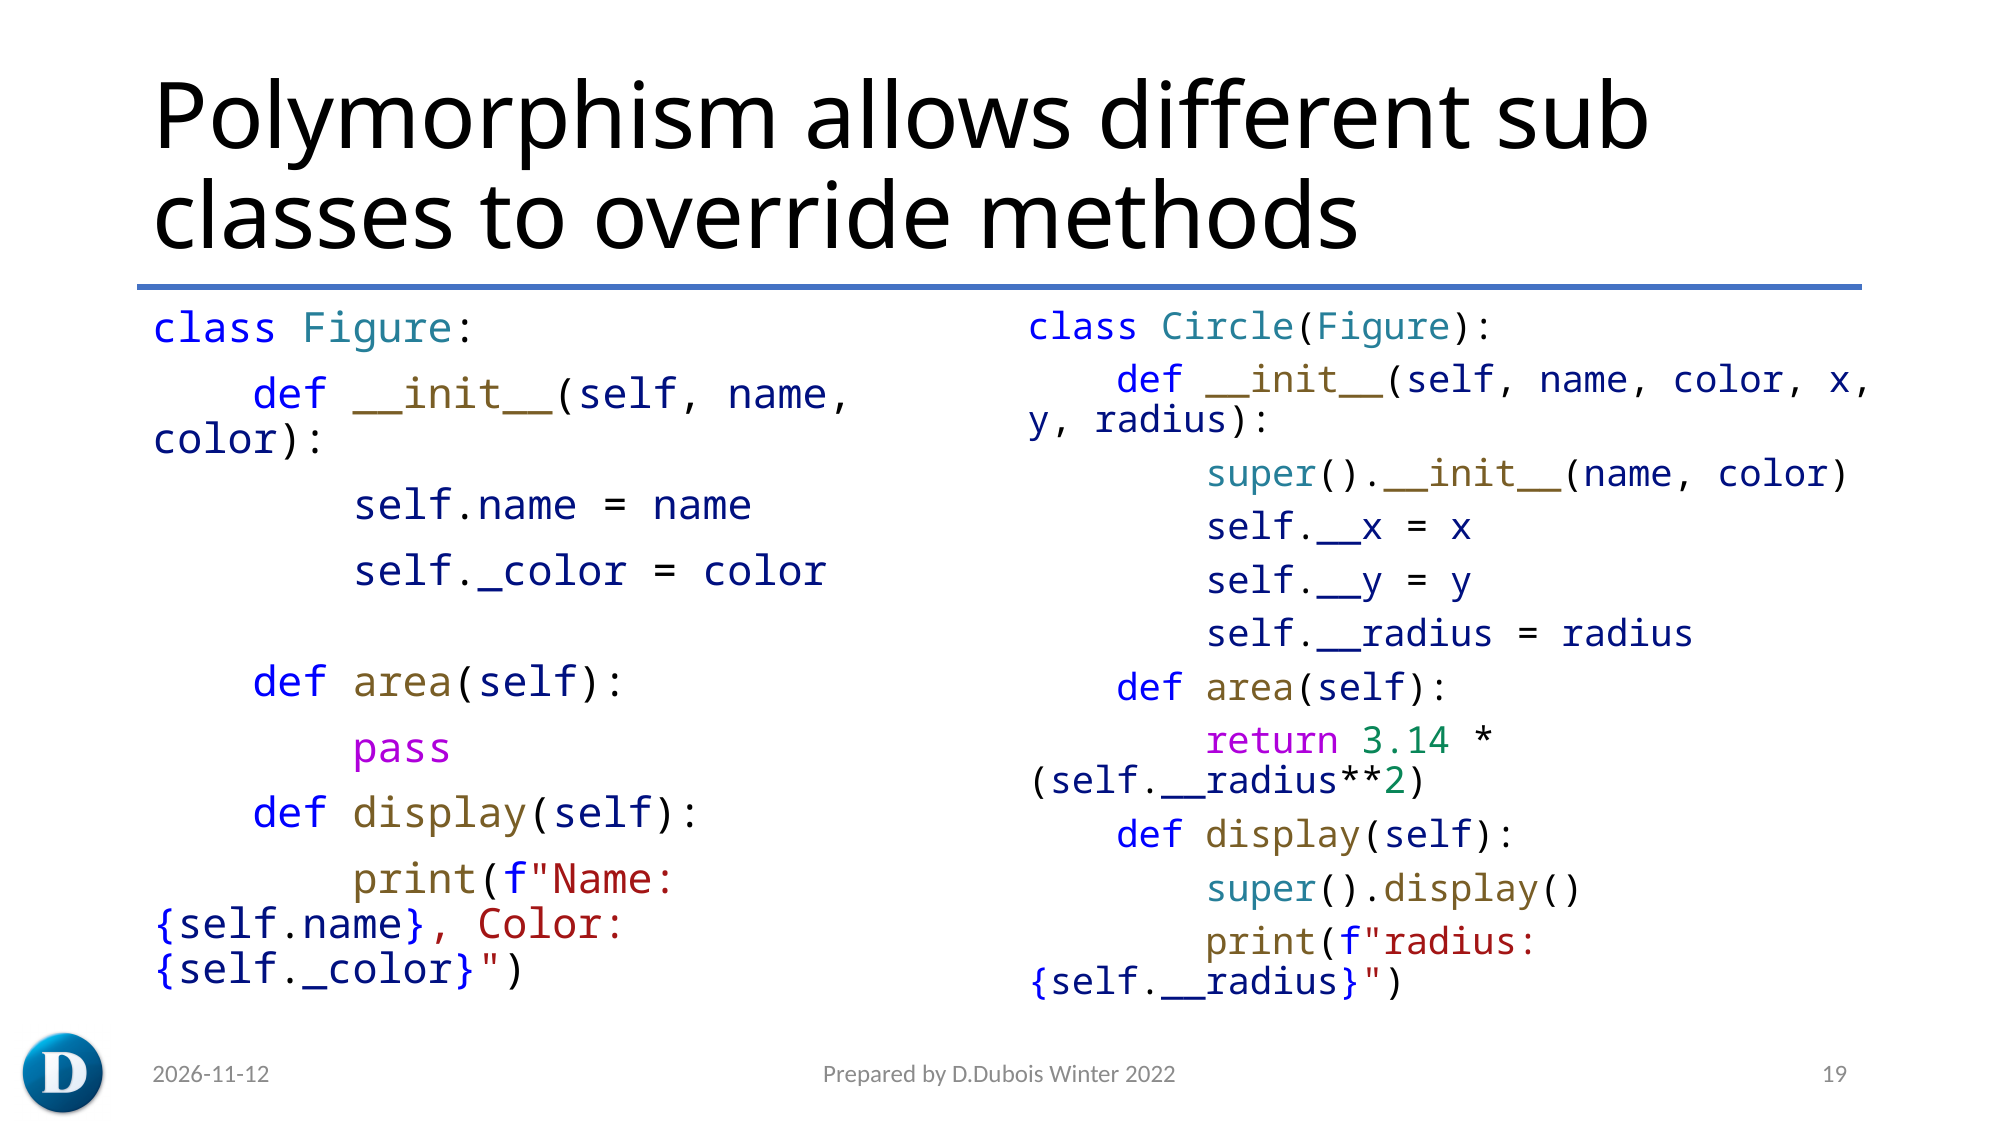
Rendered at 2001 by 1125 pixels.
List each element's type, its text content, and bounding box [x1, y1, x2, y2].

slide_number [137, 1042, 588, 1103]
title Polymorphism allows different sub classes to override methods [137, 59, 1863, 278]
picture [14, 1024, 111, 1121]
slide_number 19 [1412, 1042, 1863, 1103]
list class Circle(Figure): def __init__(self, name, color, x, y, radius): super().__init__(name, color) self.__x = x self.__y = y self.__radius = radius def area(self): return 3.14 * (self.__radius**2) def display(self): super().display() print(f"radius: {self.__radius}") [1012, 299, 1925, 1014]
footer Prepared by D.Dubois Winter 2022 [662, 1042, 1338, 1103]
list class Figure: def __init__(self, name, color): self.name = name self._color = color def area(self): pass def display(self): print(f"Name: {self.name}, Color: {self._color}") [137, 299, 988, 1014]
